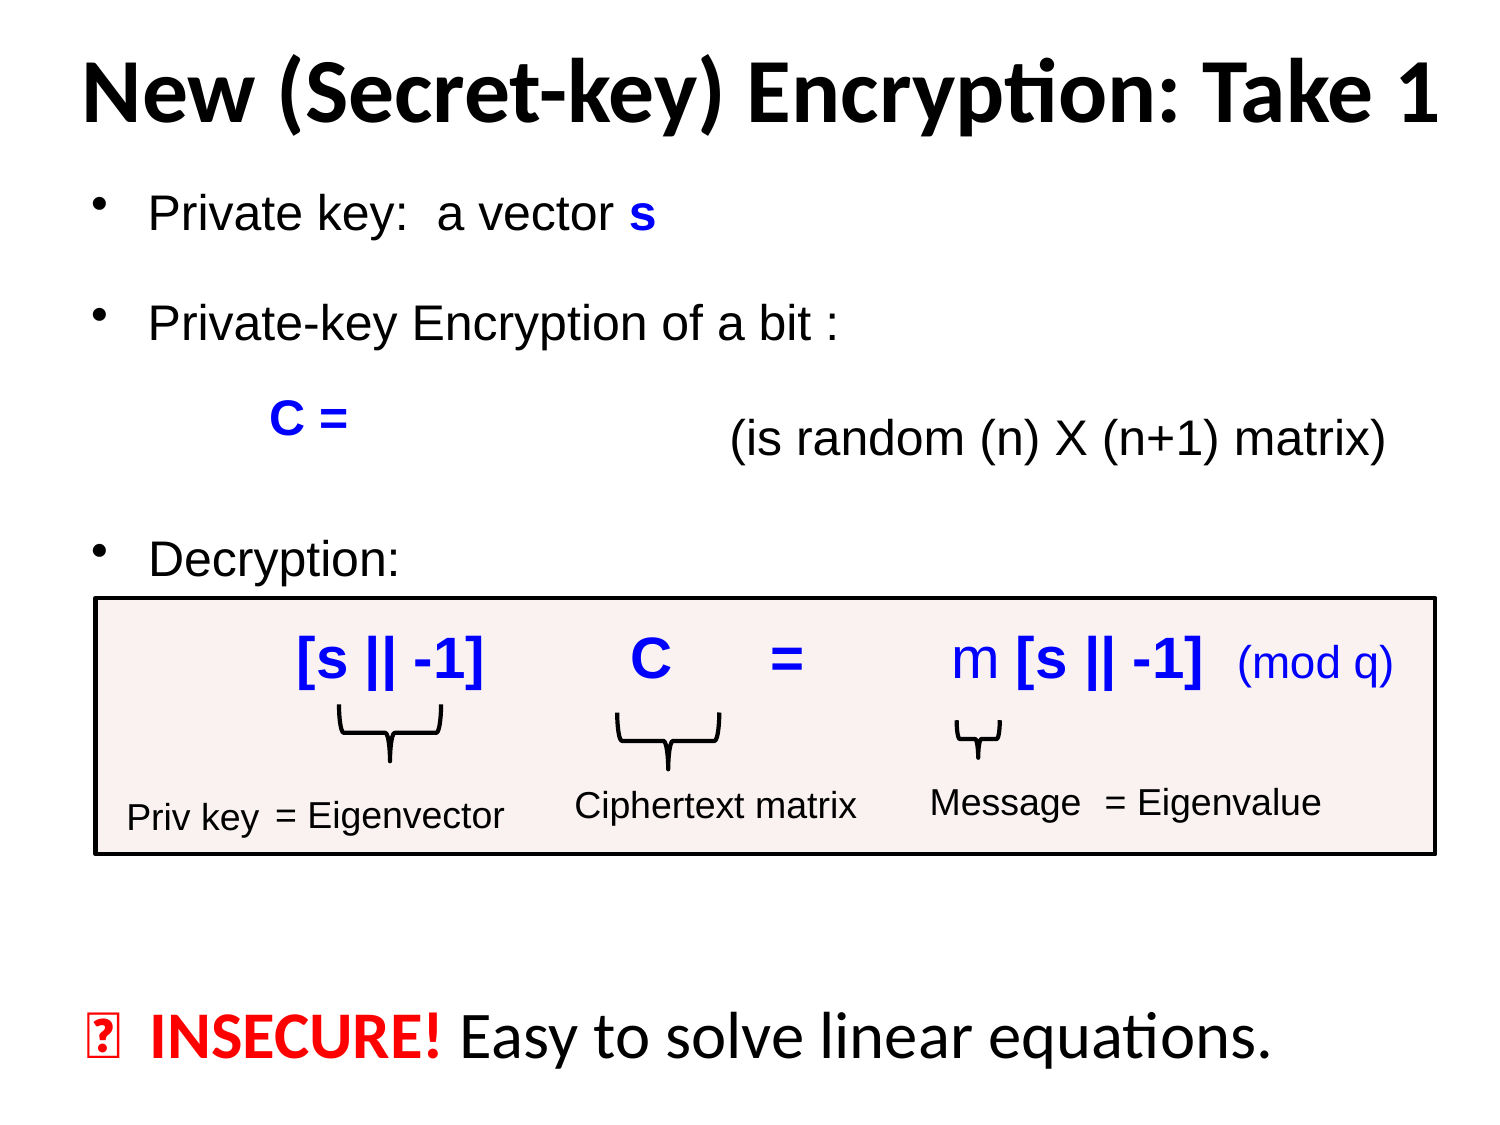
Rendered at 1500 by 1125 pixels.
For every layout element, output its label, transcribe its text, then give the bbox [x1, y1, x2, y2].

text_box = Eigenvector [260, 783, 523, 844]
text_box [93, 625, 1437, 856]
text_box Ciphertext matrix [559, 773, 879, 834]
text_box Decryption: [77, 531, 1465, 625]
text_box = Eigenvalue [1089, 770, 1353, 830]
text_box New (Secret-key) Encryption: Take 1 [18, 0, 1500, 180]
text_box Priv key [111, 785, 656, 846]
text_box [955, 720, 1001, 759]
text_box [338, 704, 442, 762]
text_box 🙁 INSECURE! Easy to solve linear equations. [71, 999, 1459, 1094]
text_box [s || -1] C = m [s || -1] (mod q) [201, 612, 1500, 703]
text_box Message [914, 770, 1140, 831]
text_box [616, 712, 721, 771]
